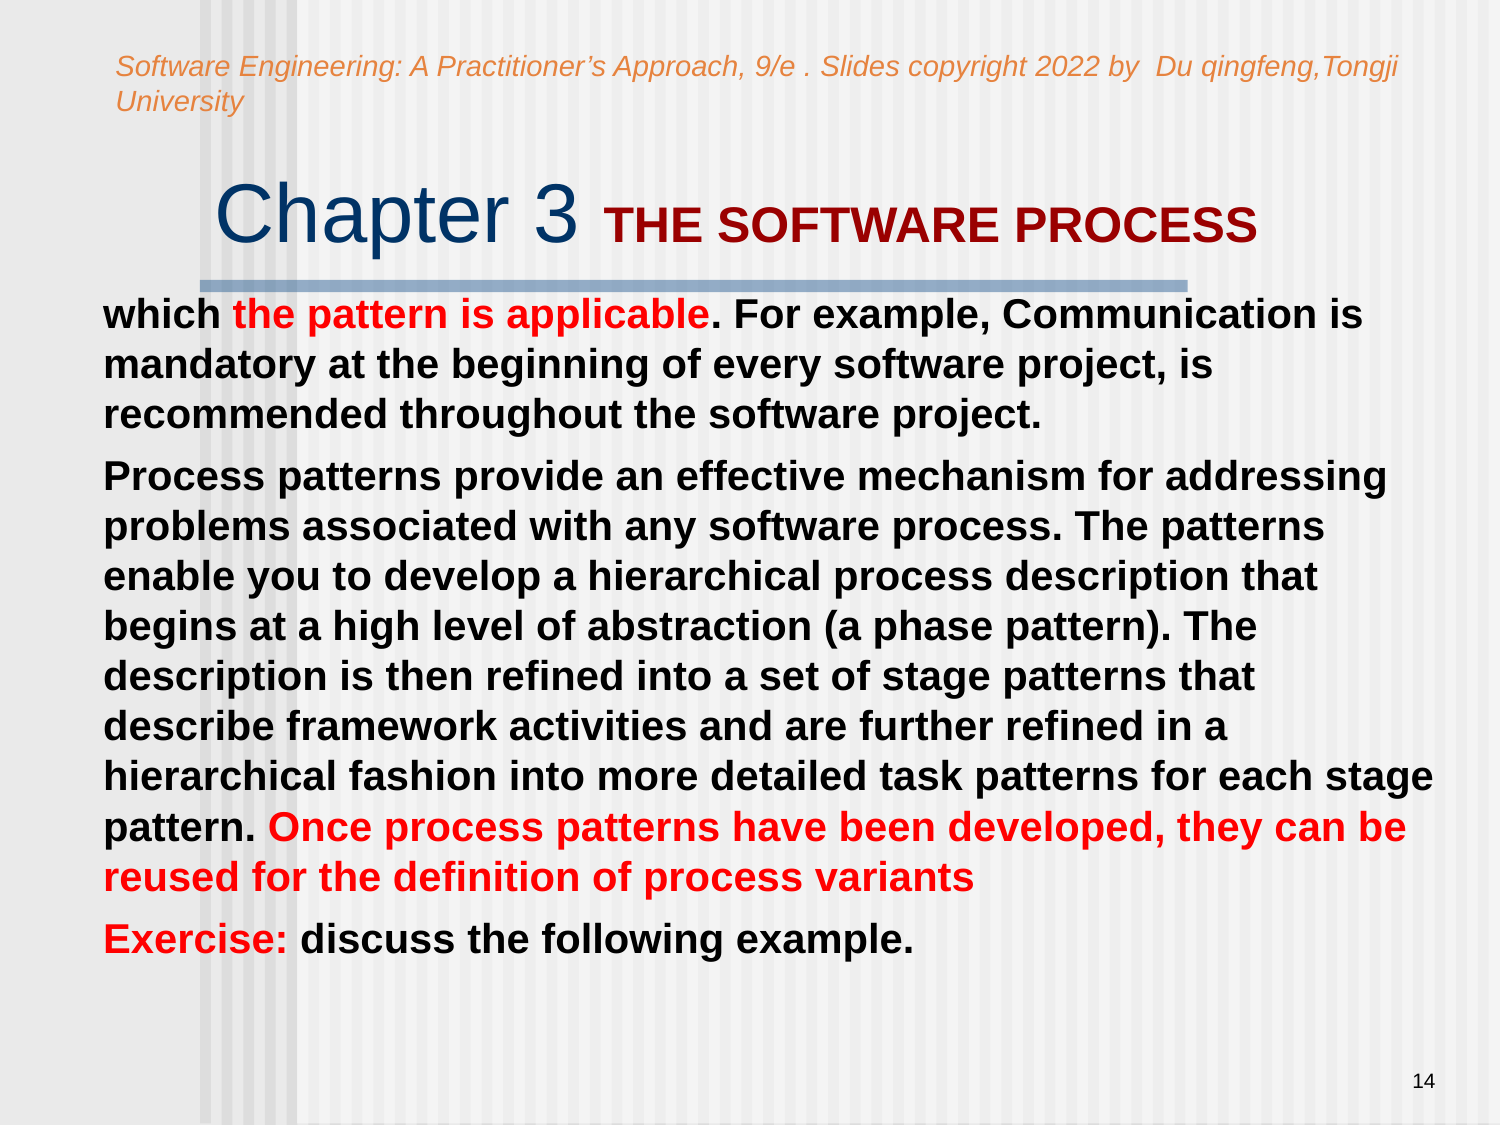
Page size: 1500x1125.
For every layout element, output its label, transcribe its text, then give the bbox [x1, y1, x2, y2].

slide_number 14 [1237, 1024, 1451, 1101]
title Chapter 3 THE SOFTWARE PROCESS [199, 162, 1379, 267]
text_box Software Engineering: A Practitioner’s Approach, 9/e . Slides copyright 2022 by Du qingfeng,Tongji University [100, 40, 1417, 125]
list which the pattern is applicable. For example, Communication is mandatory at the beginning of every software project, is recommended throughout the software project. Process patterns provide an effective mechanism for addressing problems associated with any software process. The patterns enable you to develop a hierarchical process description that begins at a high level of abstraction (a phase pattern). The description is then refined into a set of stage patterns that describe framework activities and are further refined in a hierarchical fashion into more detailed task patterns for each stage pattern. Once process patterns have been developed, they can be reused for the definition of process variants Exercise: discuss the following example. [88, 278, 1451, 997]
